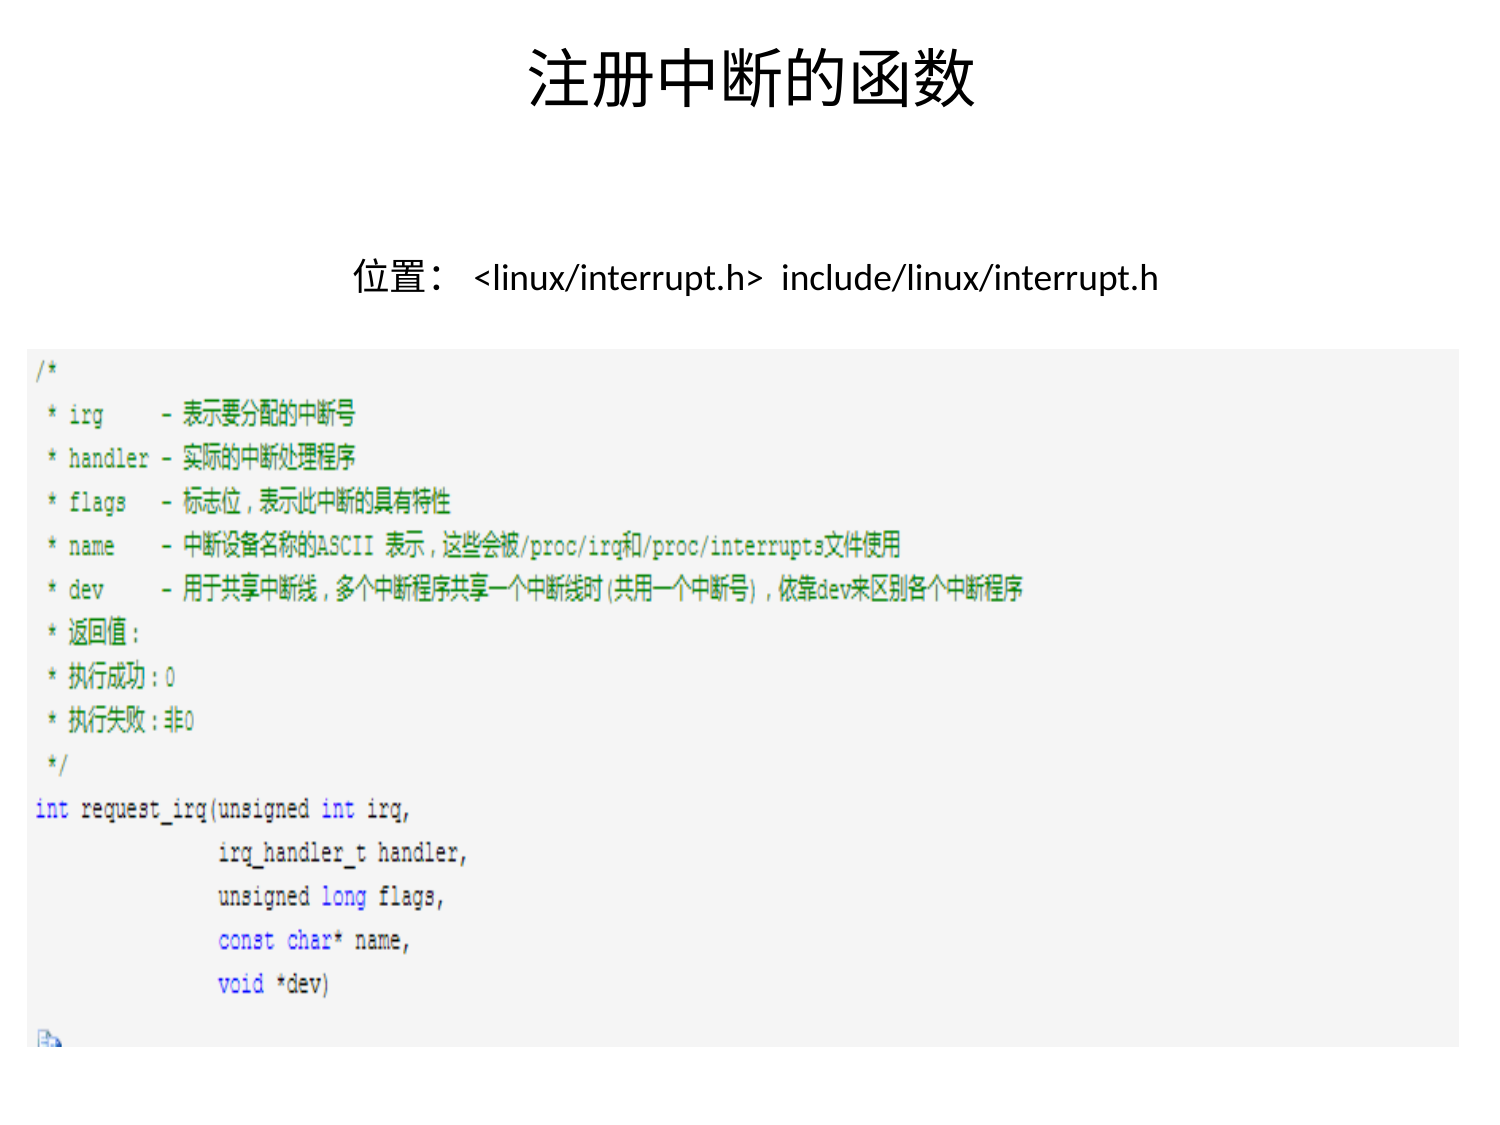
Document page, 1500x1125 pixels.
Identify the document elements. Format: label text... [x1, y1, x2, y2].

text_box 位置：<linux/interrupt.h> include/linux/interrupt.h [64, 245, 1447, 306]
picture [27, 349, 1459, 1048]
title 注册中断的函数 [76, 30, 1427, 124]
